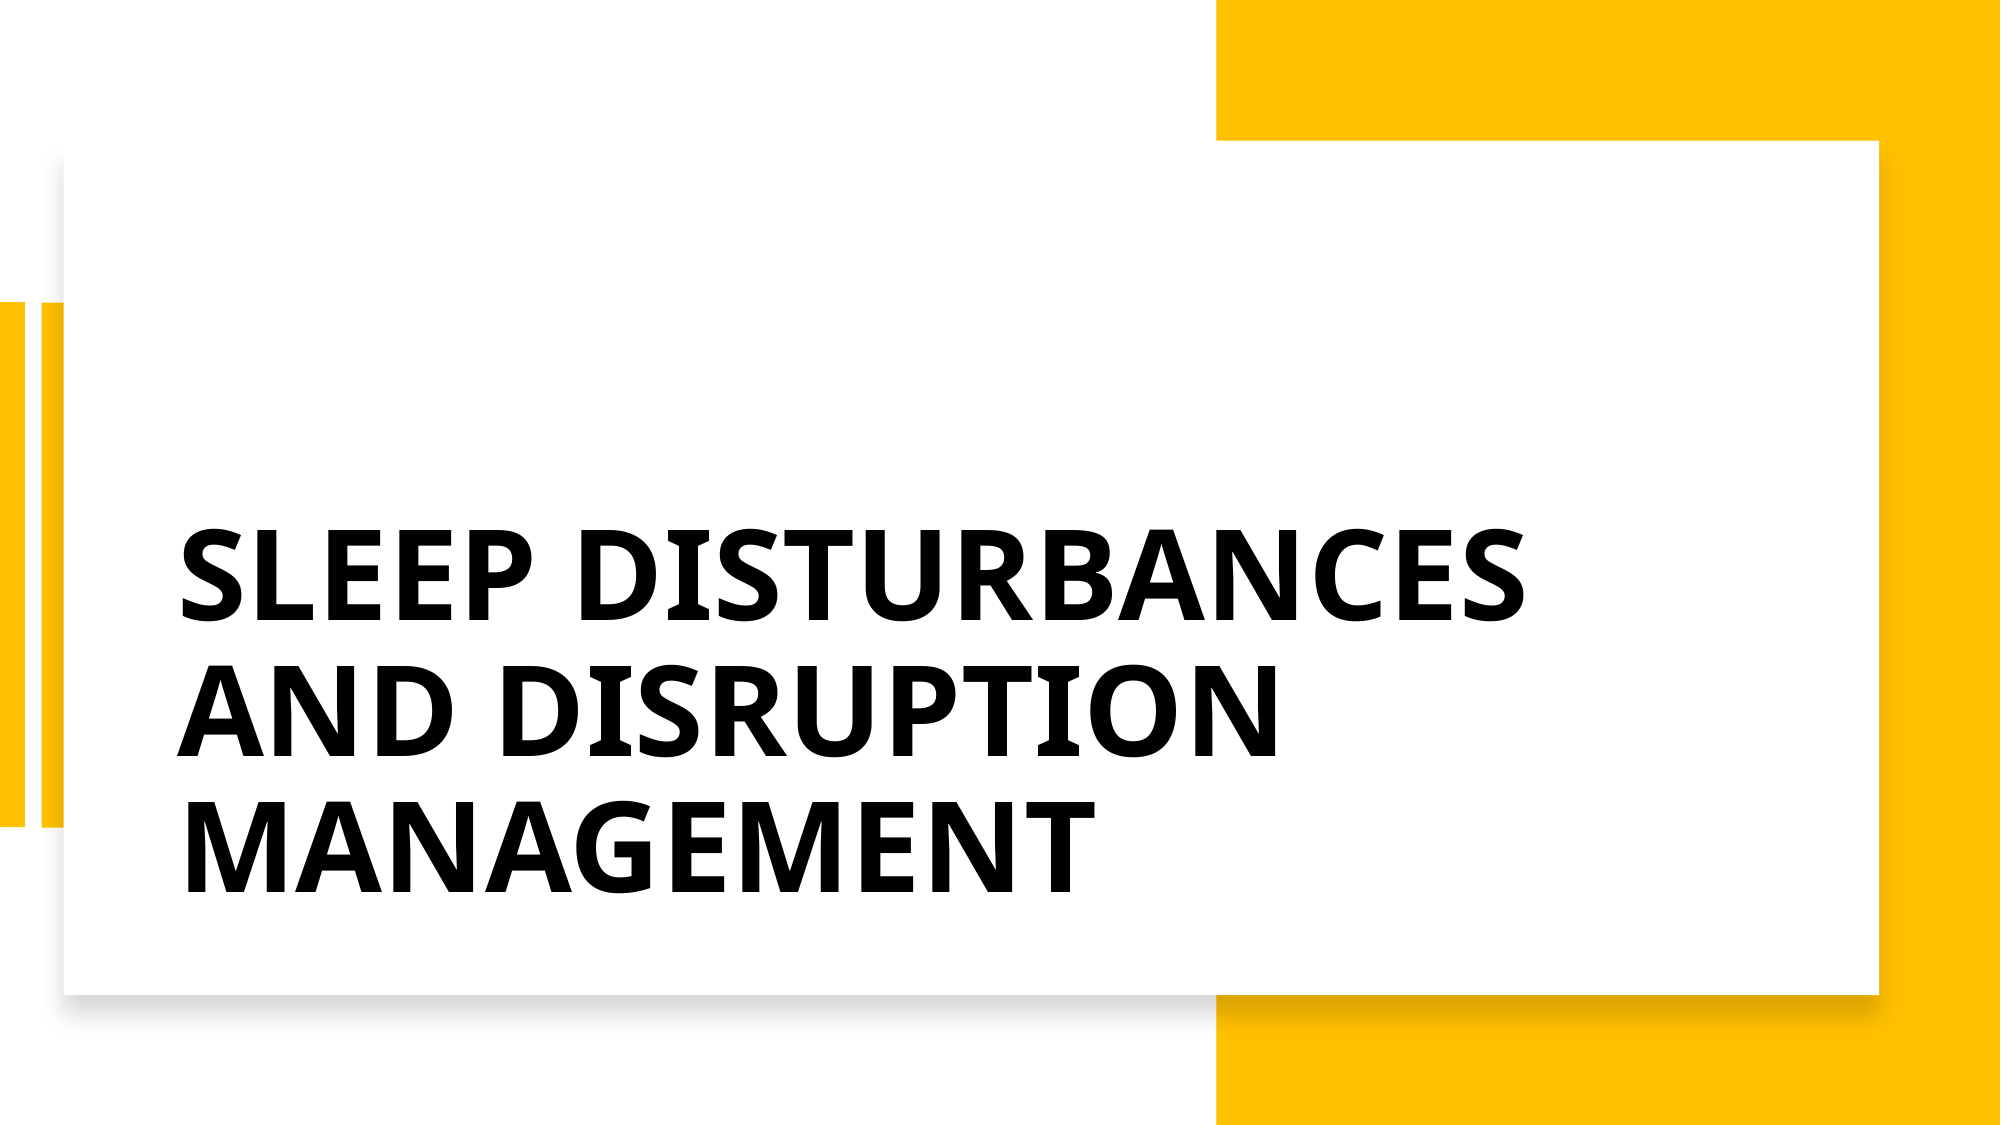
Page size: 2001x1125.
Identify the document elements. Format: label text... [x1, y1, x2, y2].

text_box [63, 140, 1880, 996]
text_box [41, 302, 53, 829]
text_box SLEEP DISTURBANCES AND DISRUPTION MANAGEMENT [162, 503, 1788, 929]
text_box [1215, 0, 2000, 1125]
text_box [0, 0, 1215, 1125]
text_box [0, 301, 26, 828]
